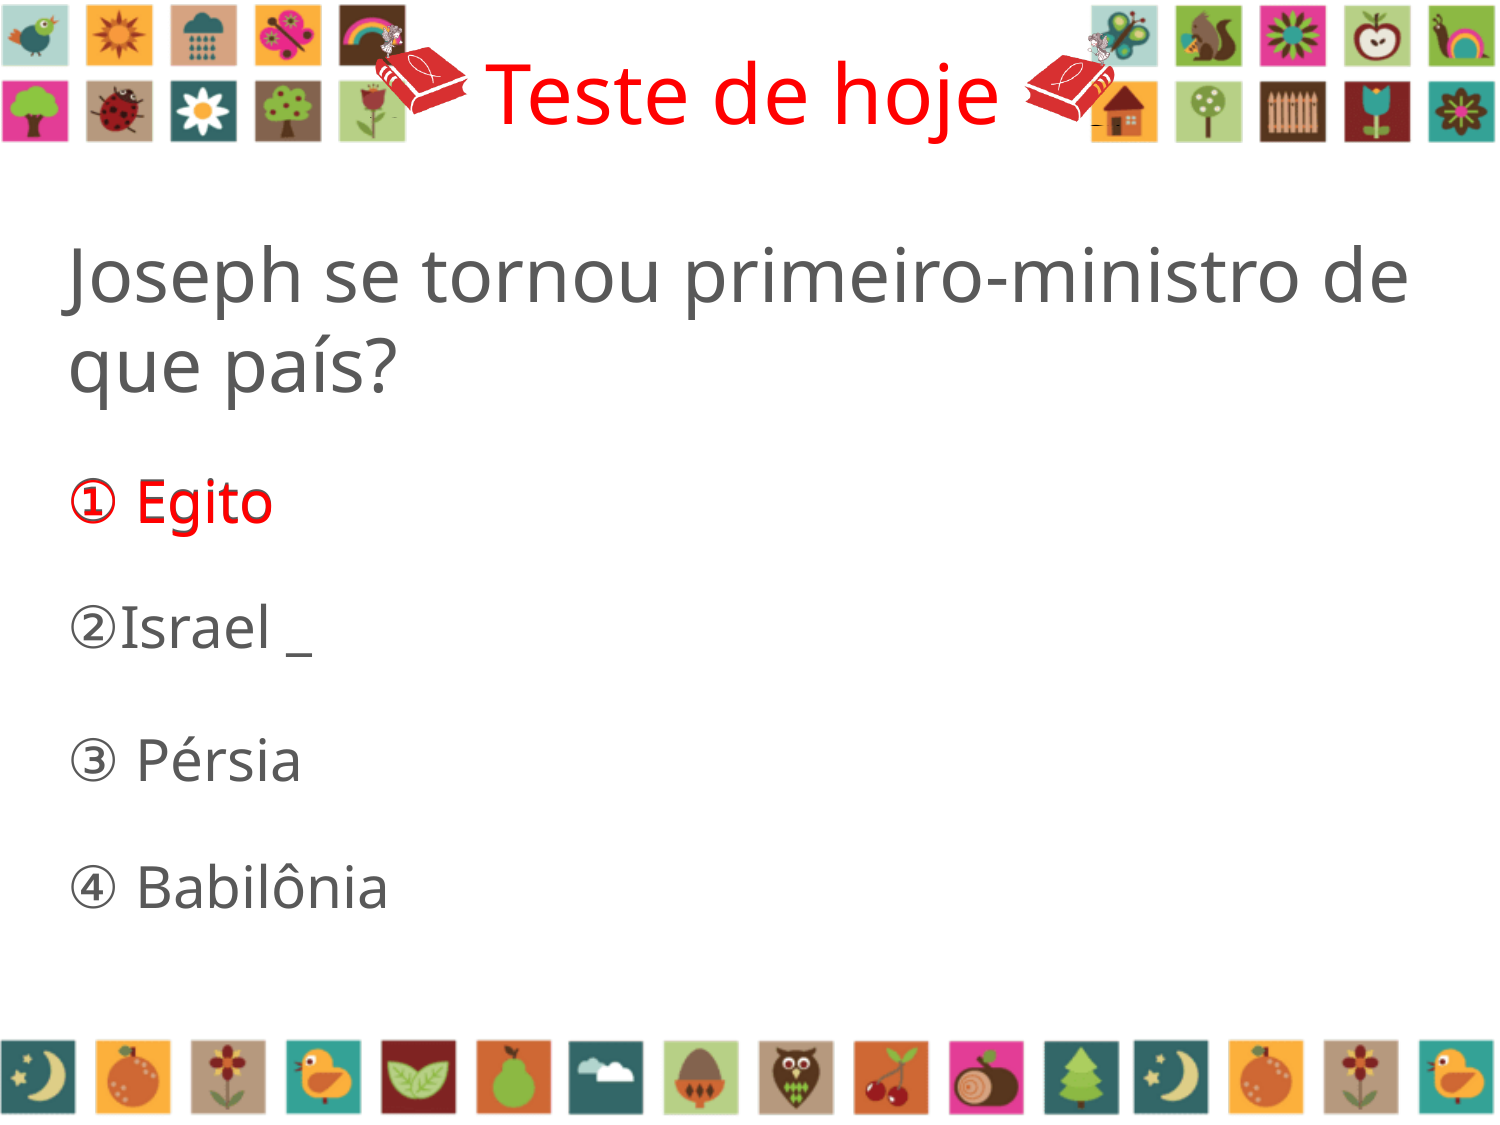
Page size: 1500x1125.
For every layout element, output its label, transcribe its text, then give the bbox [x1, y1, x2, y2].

text_box ②Israel _ [53, 582, 1436, 668]
picture [993, 3, 1500, 150]
text_box ④ Babilônia [53, 842, 1483, 928]
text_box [0, 1028, 1500, 1118]
text_box Joseph se tornou primeiro-ministro de que país? [53, 219, 1436, 415]
text_box ① Egito [53, 457, 1483, 543]
text_box ③ Pérsia [53, 716, 1483, 801]
text_box Teste de hoje [424, 33, 1077, 149]
picture [0, 3, 501, 150]
